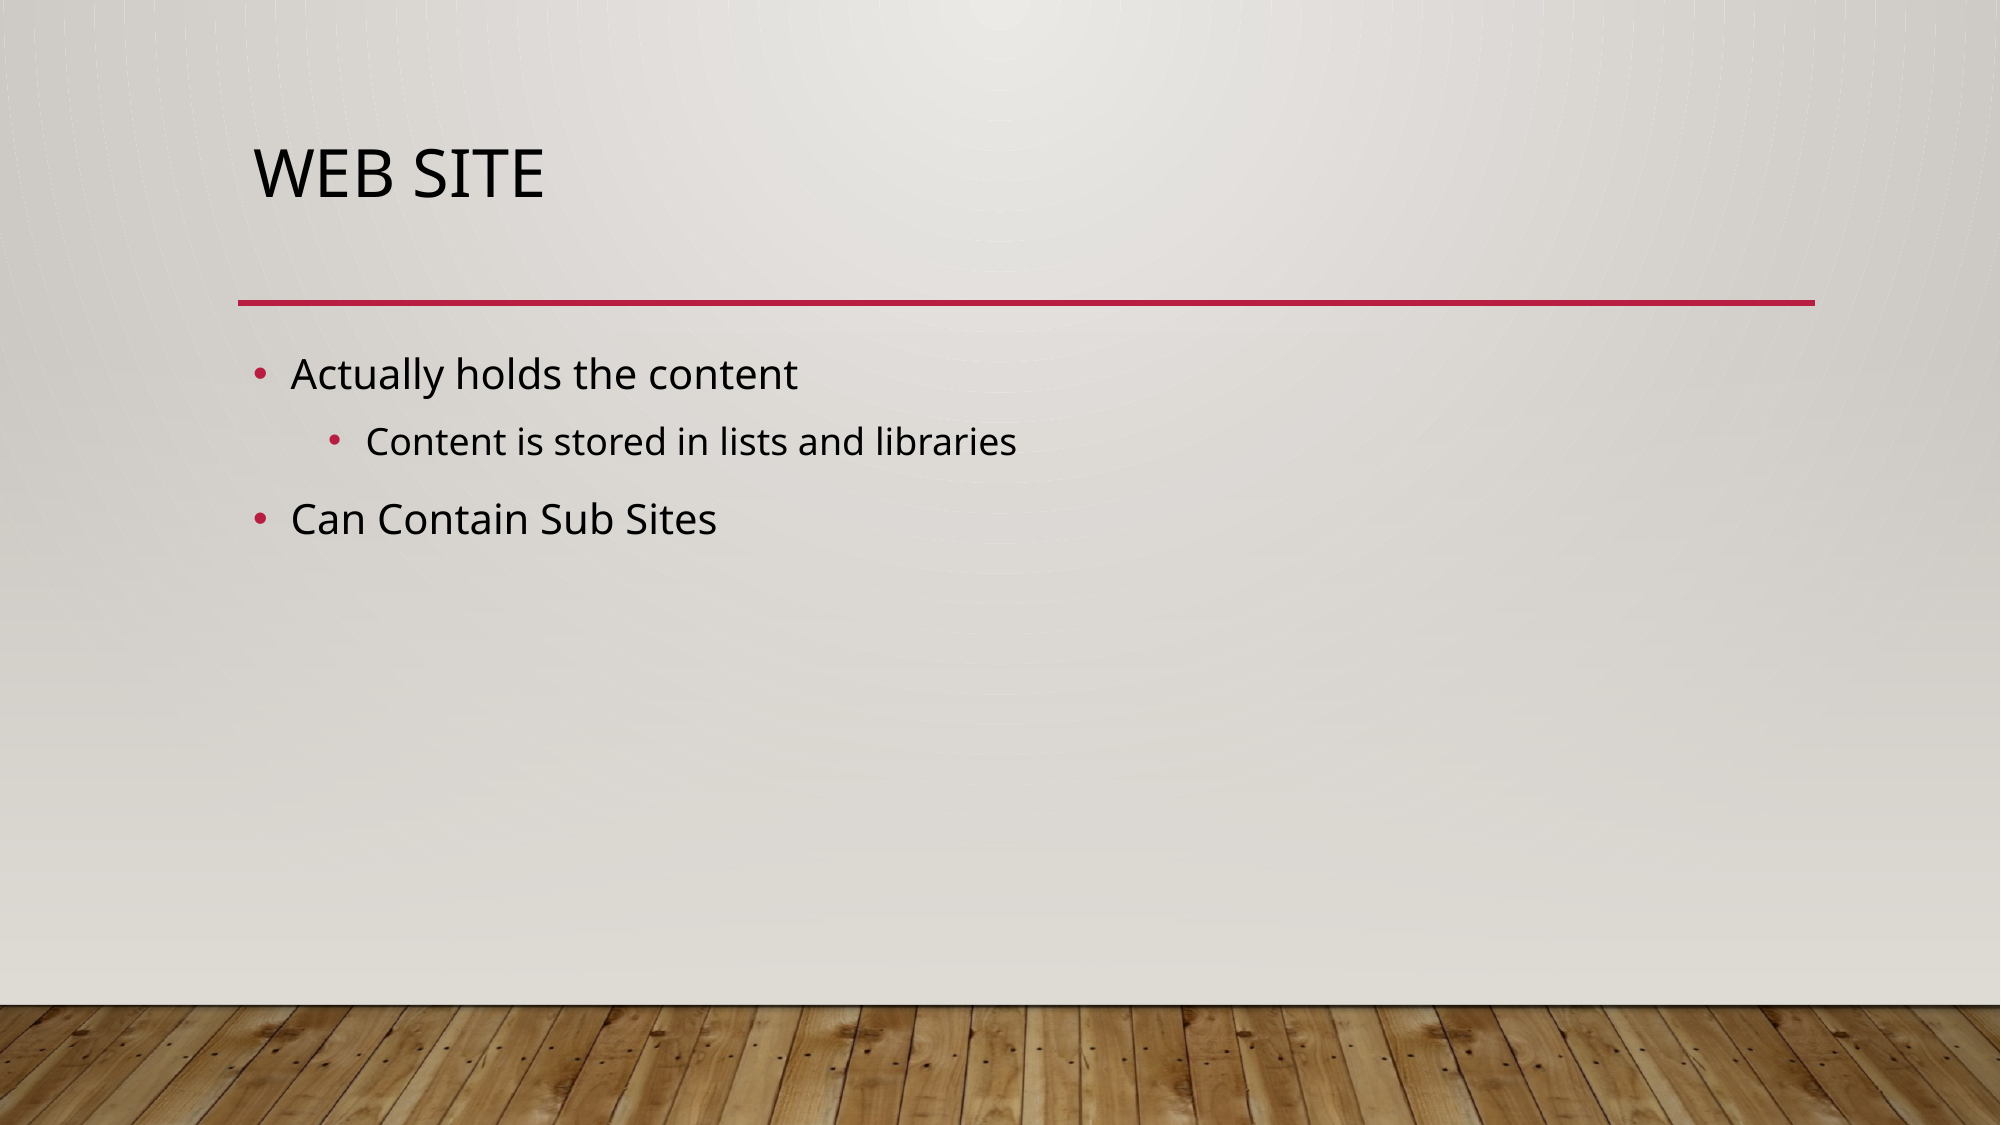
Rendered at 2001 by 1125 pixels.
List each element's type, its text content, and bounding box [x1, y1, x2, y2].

title Web Site [238, 131, 1814, 305]
list Actually holds the content Content is stored in lists and libraries Can Contain Sub Sites [238, 330, 1814, 897]
picture [0, 1005, 2000, 1125]
